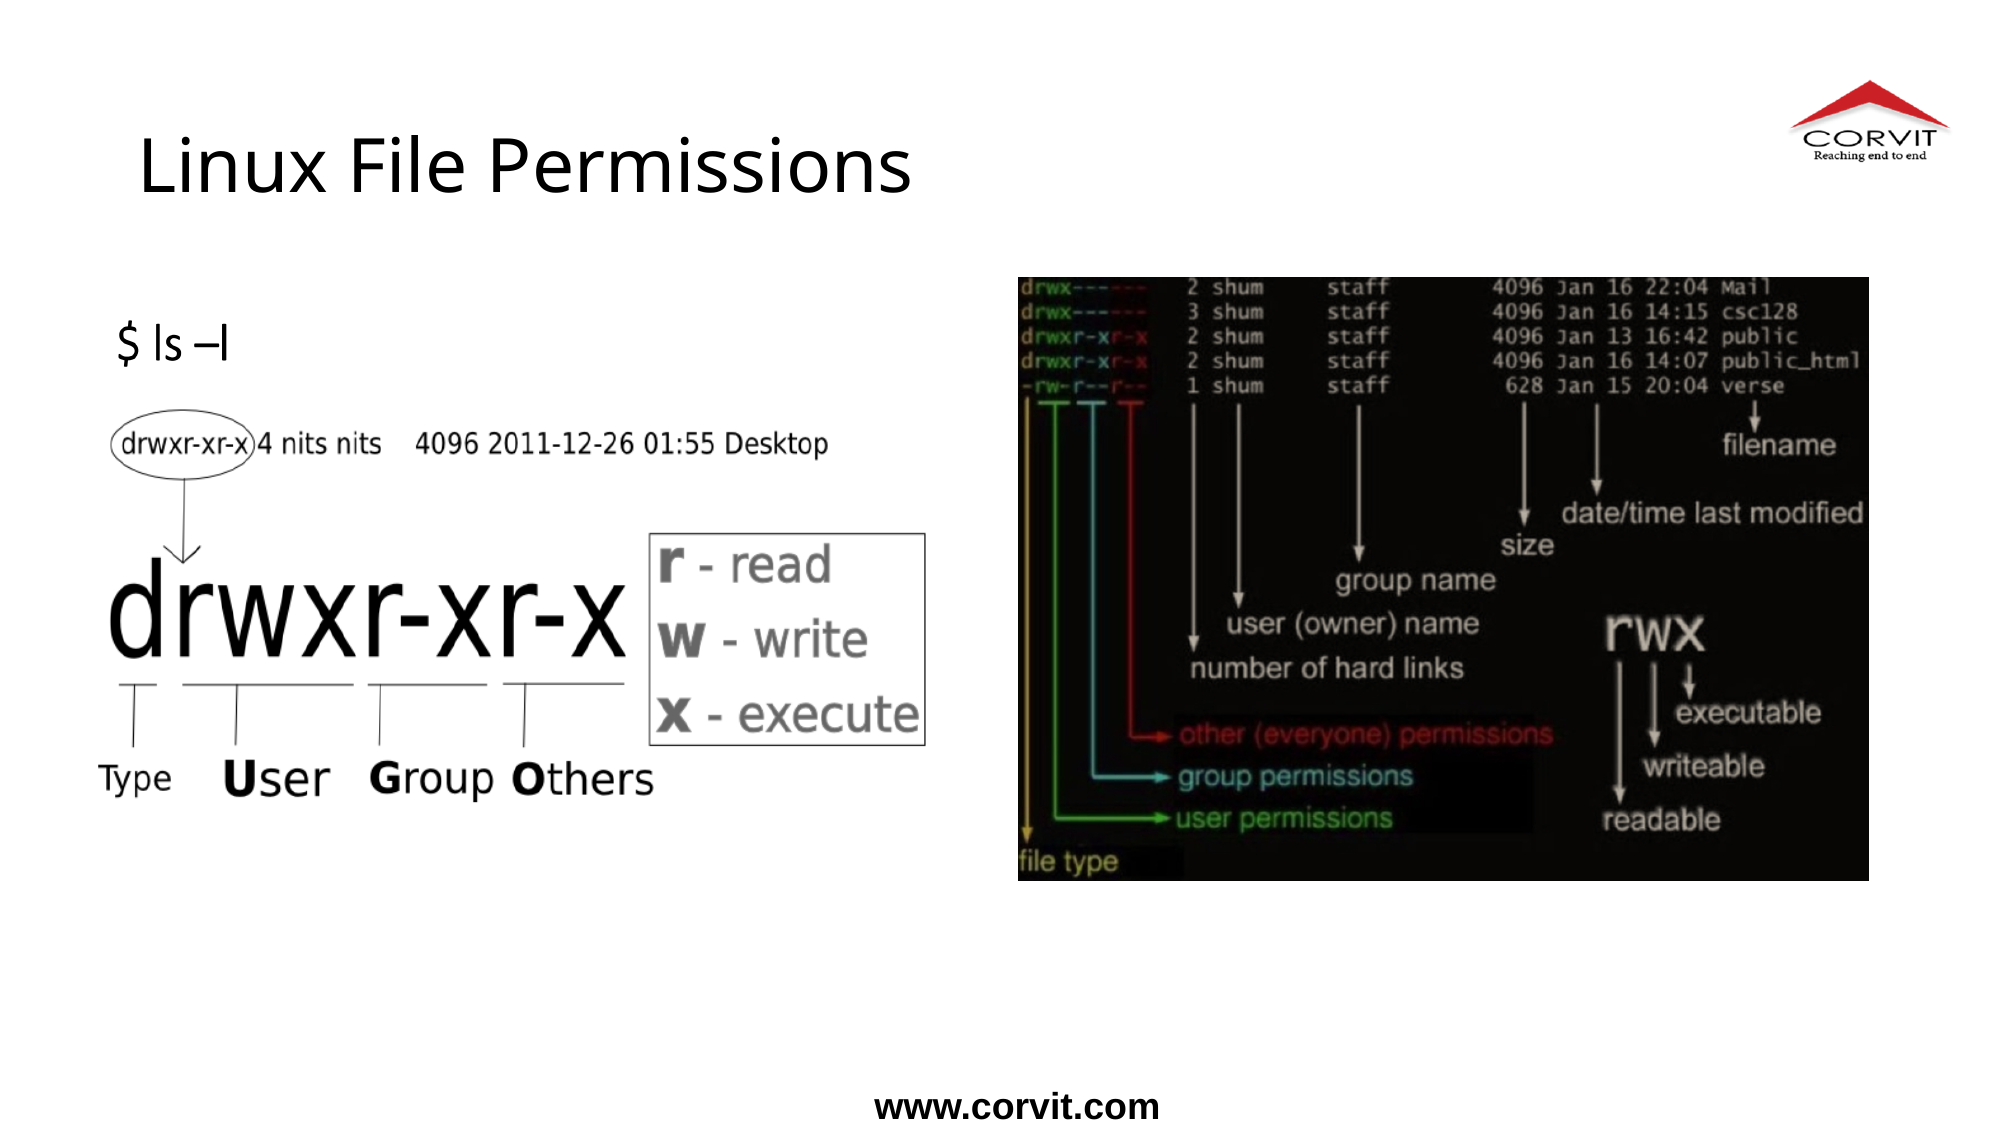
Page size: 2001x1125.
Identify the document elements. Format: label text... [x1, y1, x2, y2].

picture [1785, 77, 1953, 167]
picture [73, 277, 970, 808]
title Linux File Permissions [137, 59, 1863, 278]
picture [1018, 276, 1869, 881]
text_box www.corvit.com [34, 1074, 2000, 1125]
